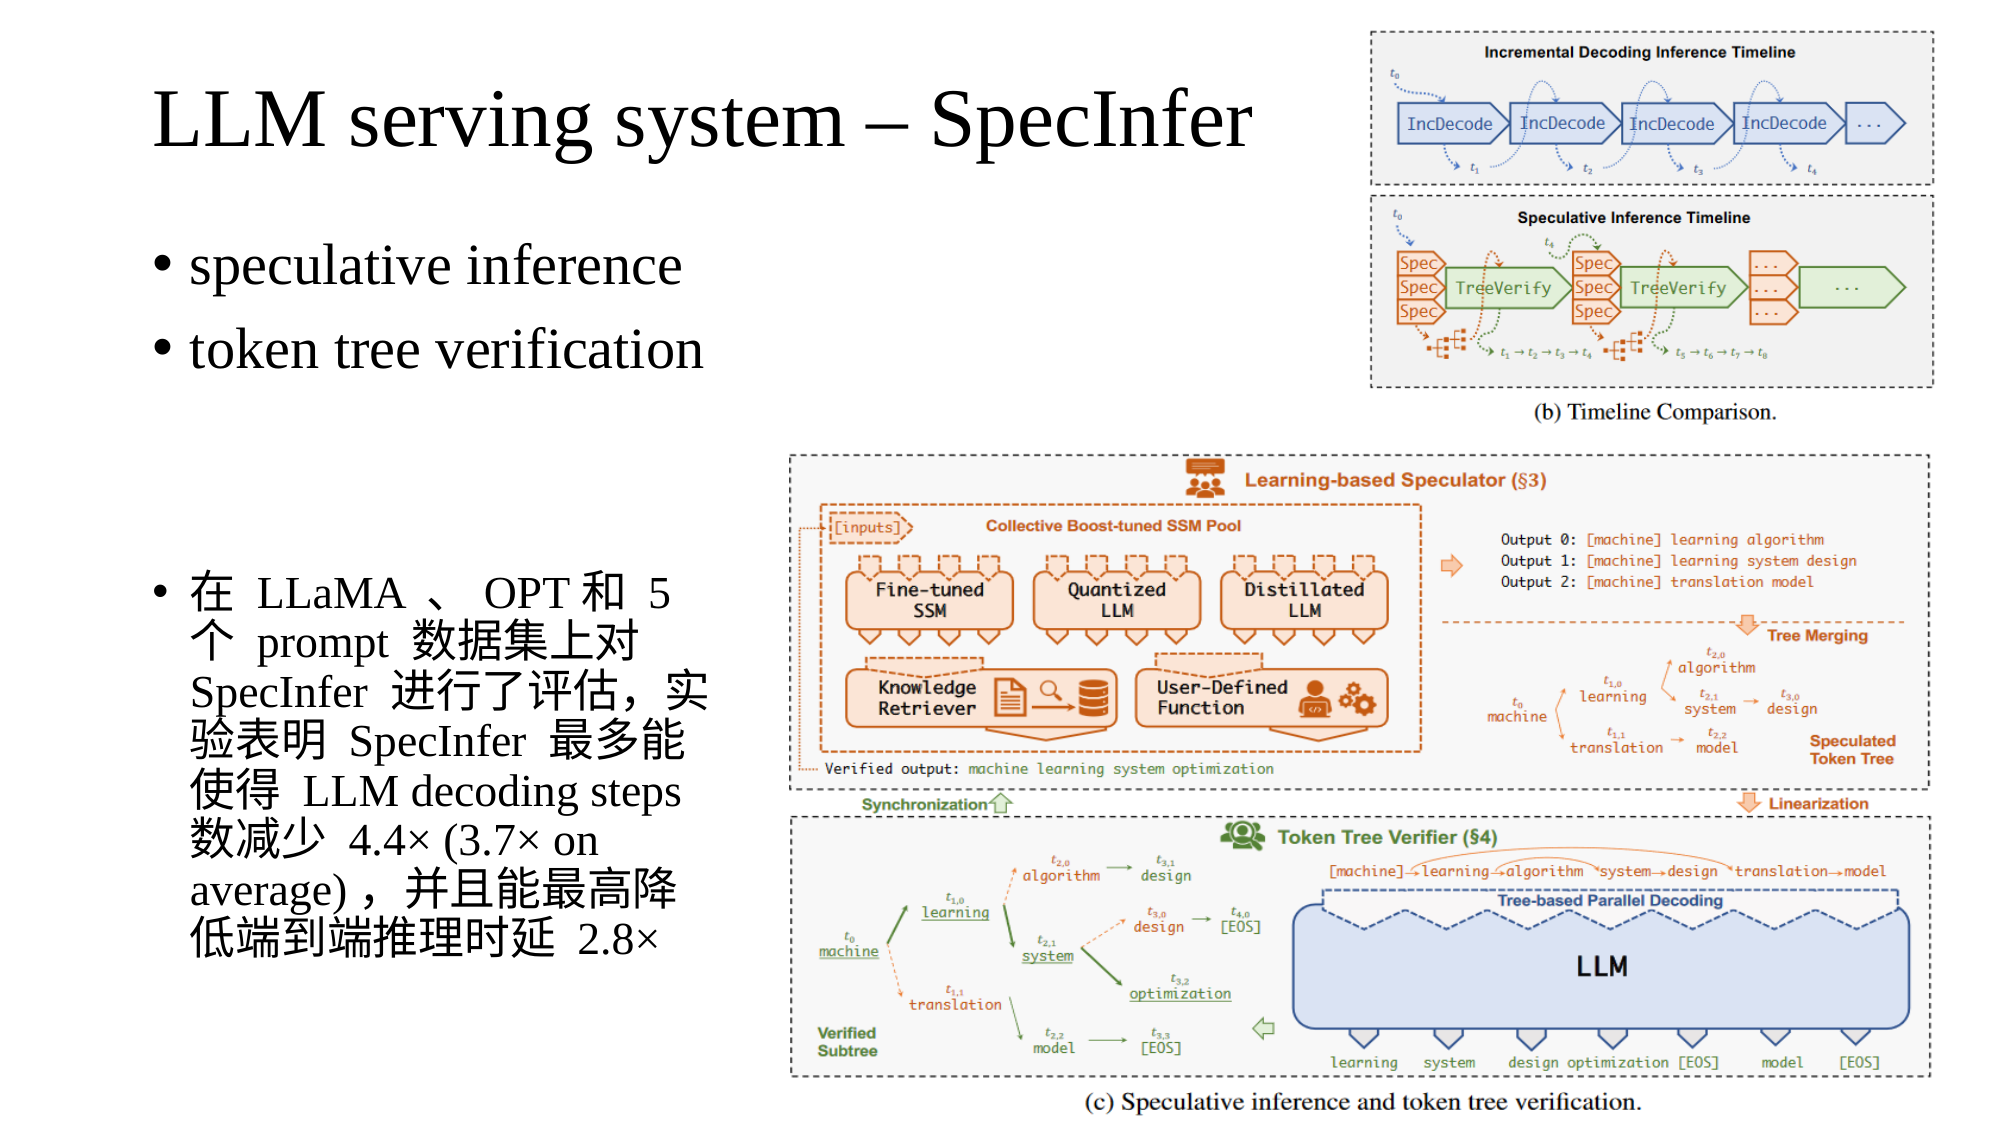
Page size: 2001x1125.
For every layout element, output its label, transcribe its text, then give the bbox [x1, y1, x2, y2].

list speculative inference token tree verification 在 LLaMA 、OPT和 5 个 prompt 数据集上对 SpecInfer 进行了评估，实验表明 SpecInfer 最多能使得 LLM decoding steps 数减少 4.4× (3.7× on average)，并且能最高降低端到端推理时延 2.8× [137, 226, 729, 1034]
picture [749, 14, 1966, 1125]
title LLM serving system – SpecInfer [137, 10, 1863, 229]
